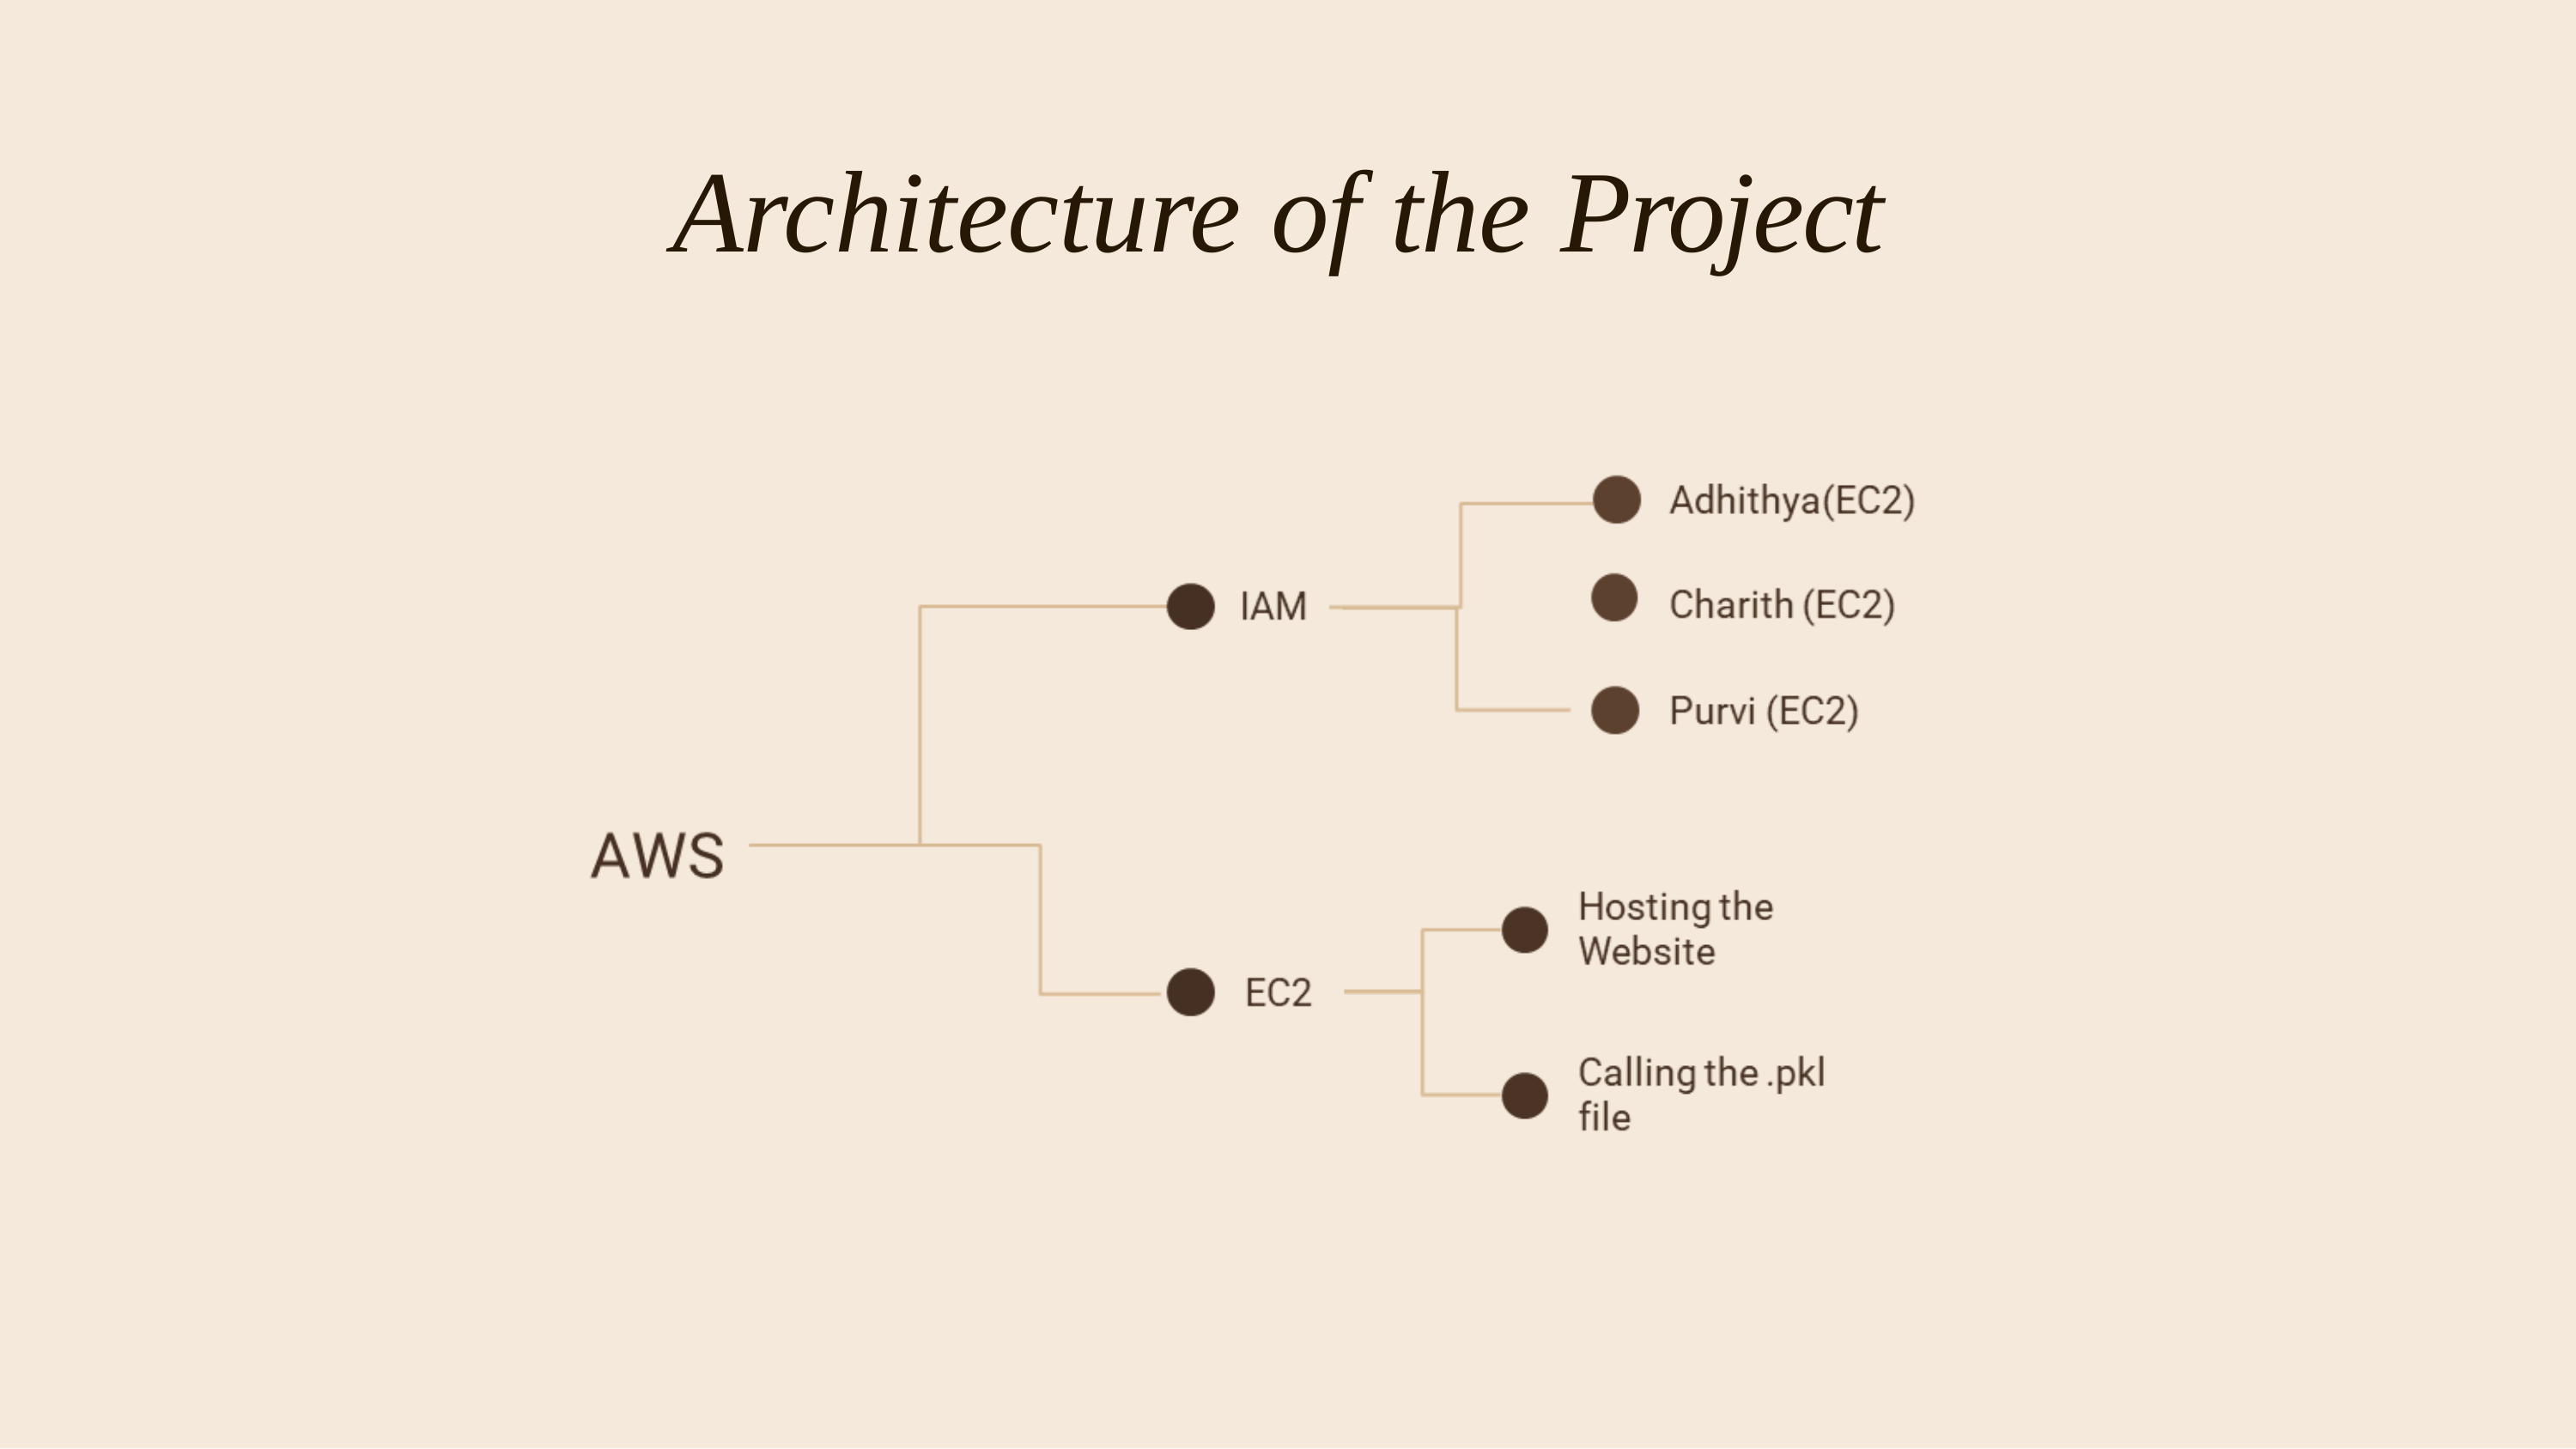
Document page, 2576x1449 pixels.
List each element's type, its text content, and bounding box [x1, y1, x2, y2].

picture [550, 458, 2230, 1166]
title Architecture of the Project [671, 134, 1896, 379]
